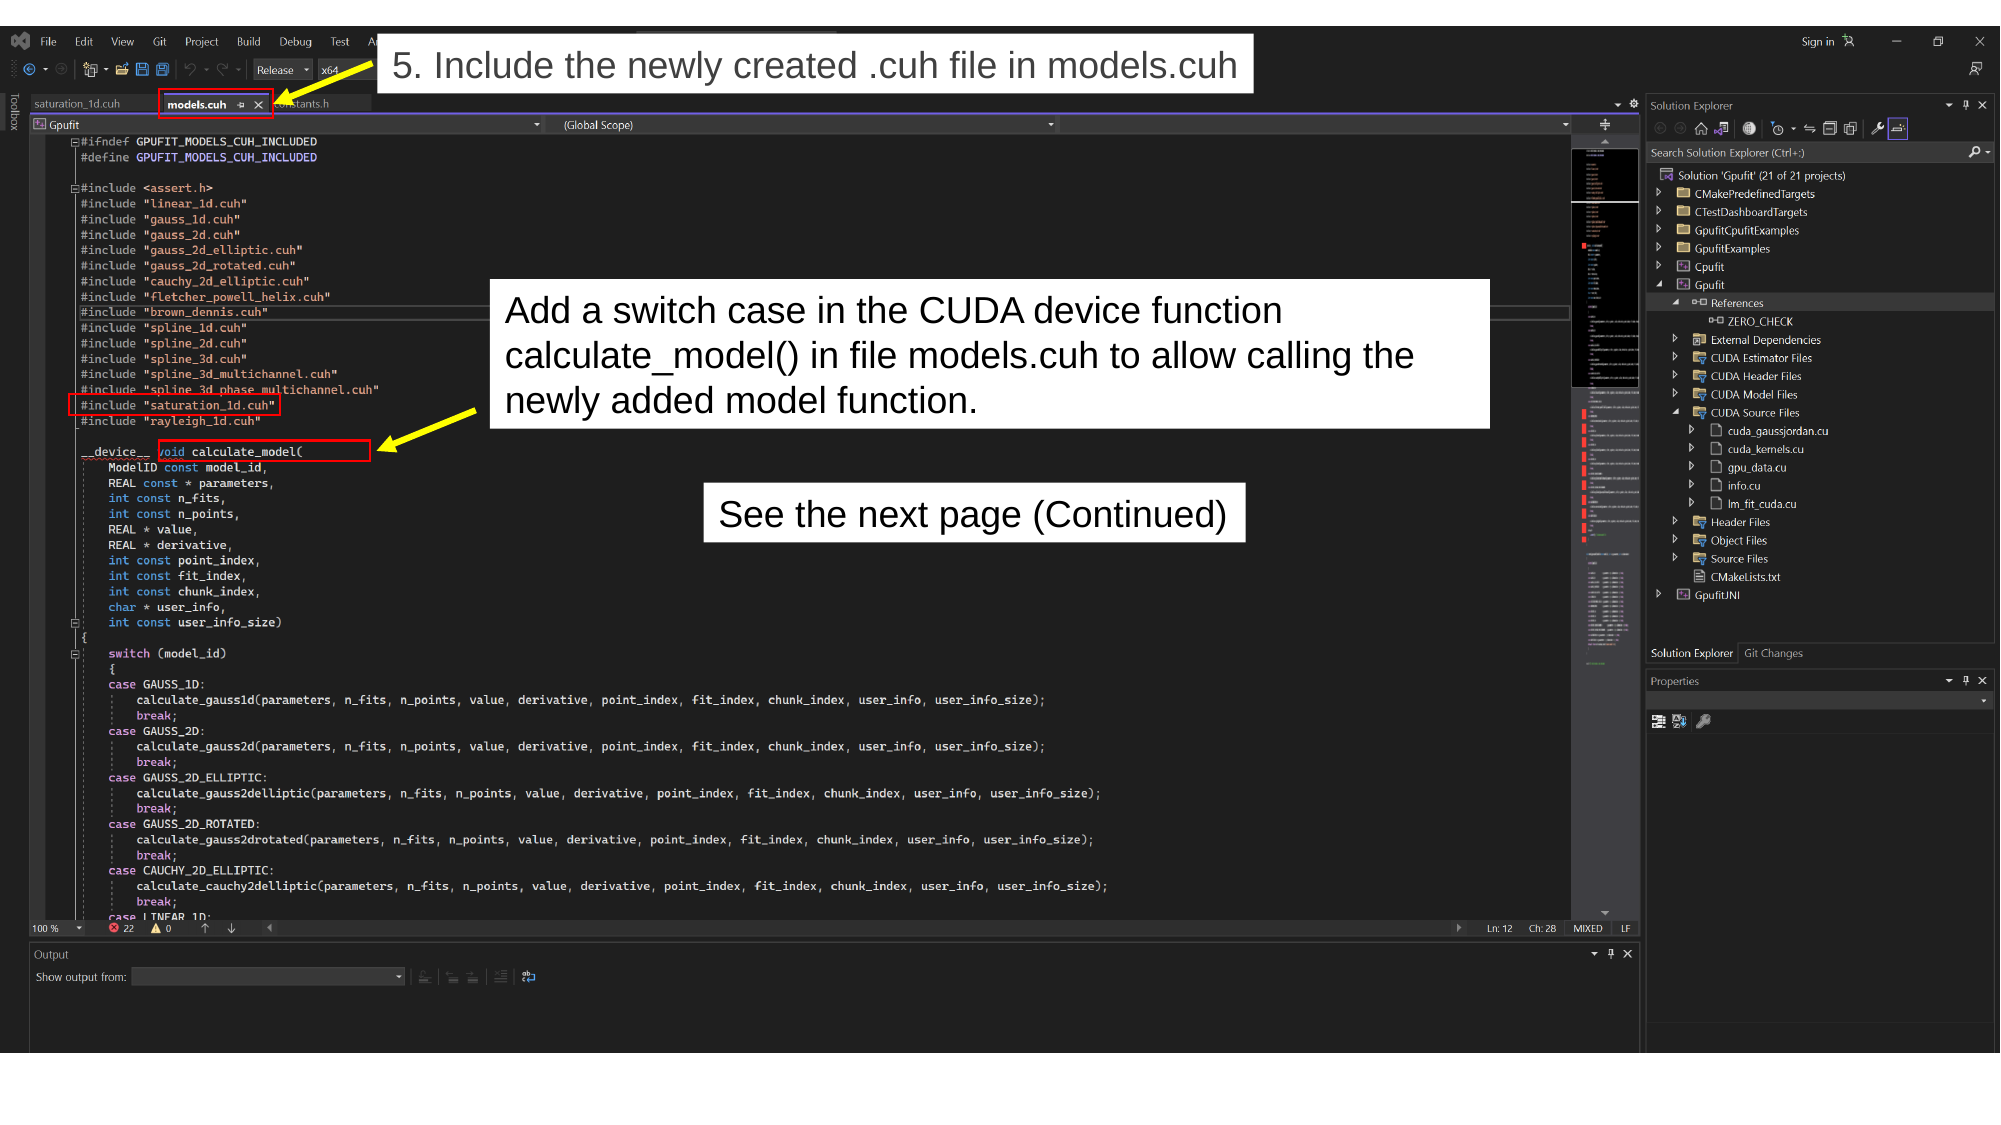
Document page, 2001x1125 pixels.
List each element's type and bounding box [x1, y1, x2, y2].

picture [0, 26, 2000, 1054]
text_box [376, 410, 476, 451]
text_box [273, 63, 373, 104]
